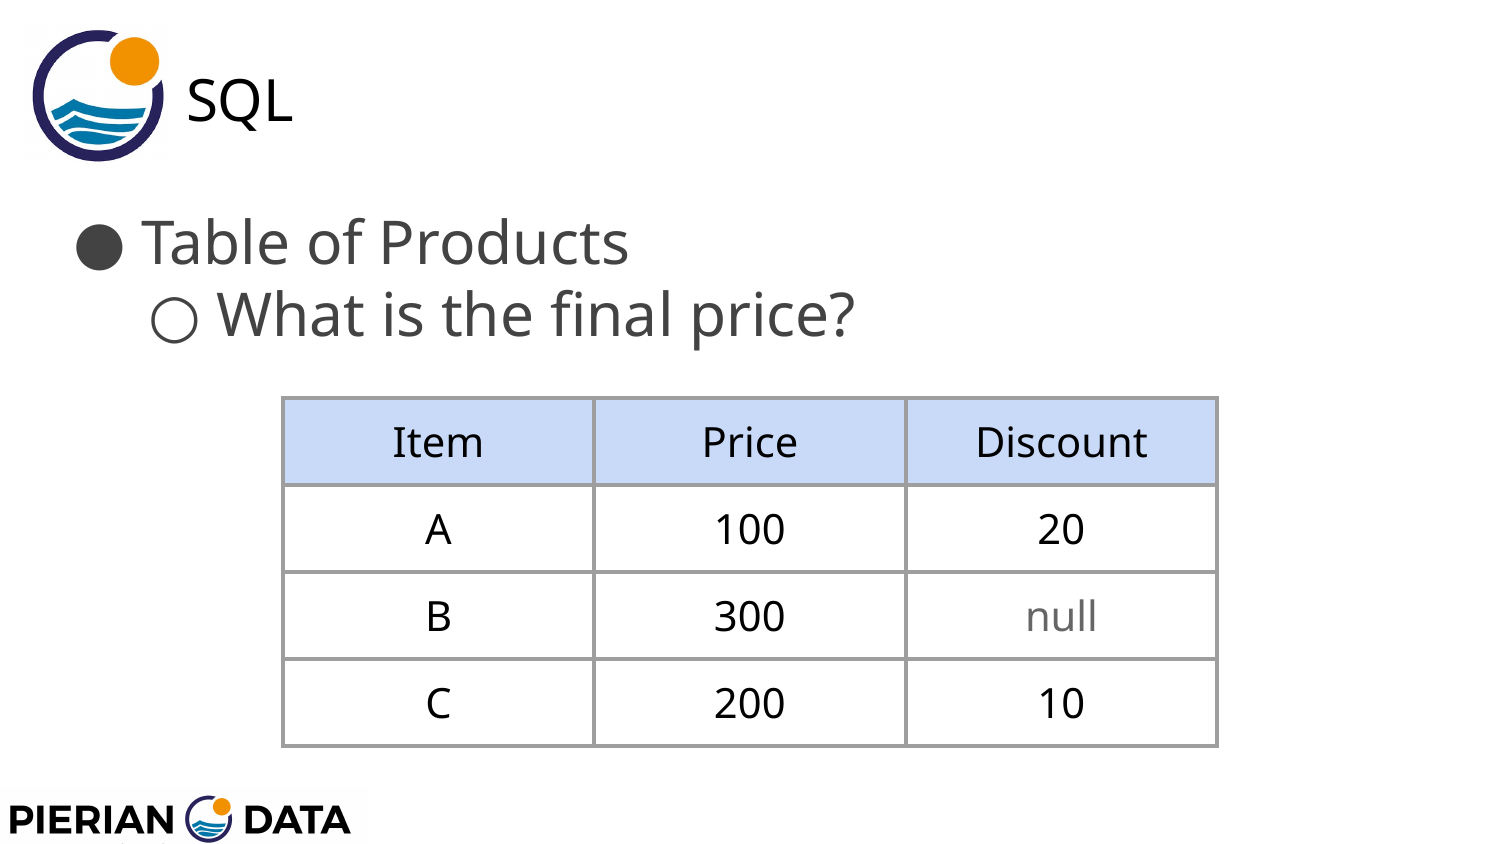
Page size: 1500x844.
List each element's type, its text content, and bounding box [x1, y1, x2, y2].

list Table of Products What is the final price? [51, 189, 1476, 750]
table_header Price [596, 400, 904, 483]
table_cell C [285, 661, 592, 744]
table_cell 20 [908, 487, 1215, 570]
picture [0, 787, 368, 844]
picture [24, 24, 172, 167]
table_cell null [908, 574, 1215, 657]
table_cell A [285, 487, 592, 570]
table_cell 300 [596, 574, 904, 657]
table_cell 100 [596, 487, 904, 570]
table_cell B [285, 574, 592, 657]
table_cell 10 [908, 661, 1215, 744]
title SQL [176, 48, 1449, 143]
table_cell 200 [596, 661, 904, 744]
table_header Discount [908, 400, 1215, 483]
table_header Item [285, 400, 592, 483]
